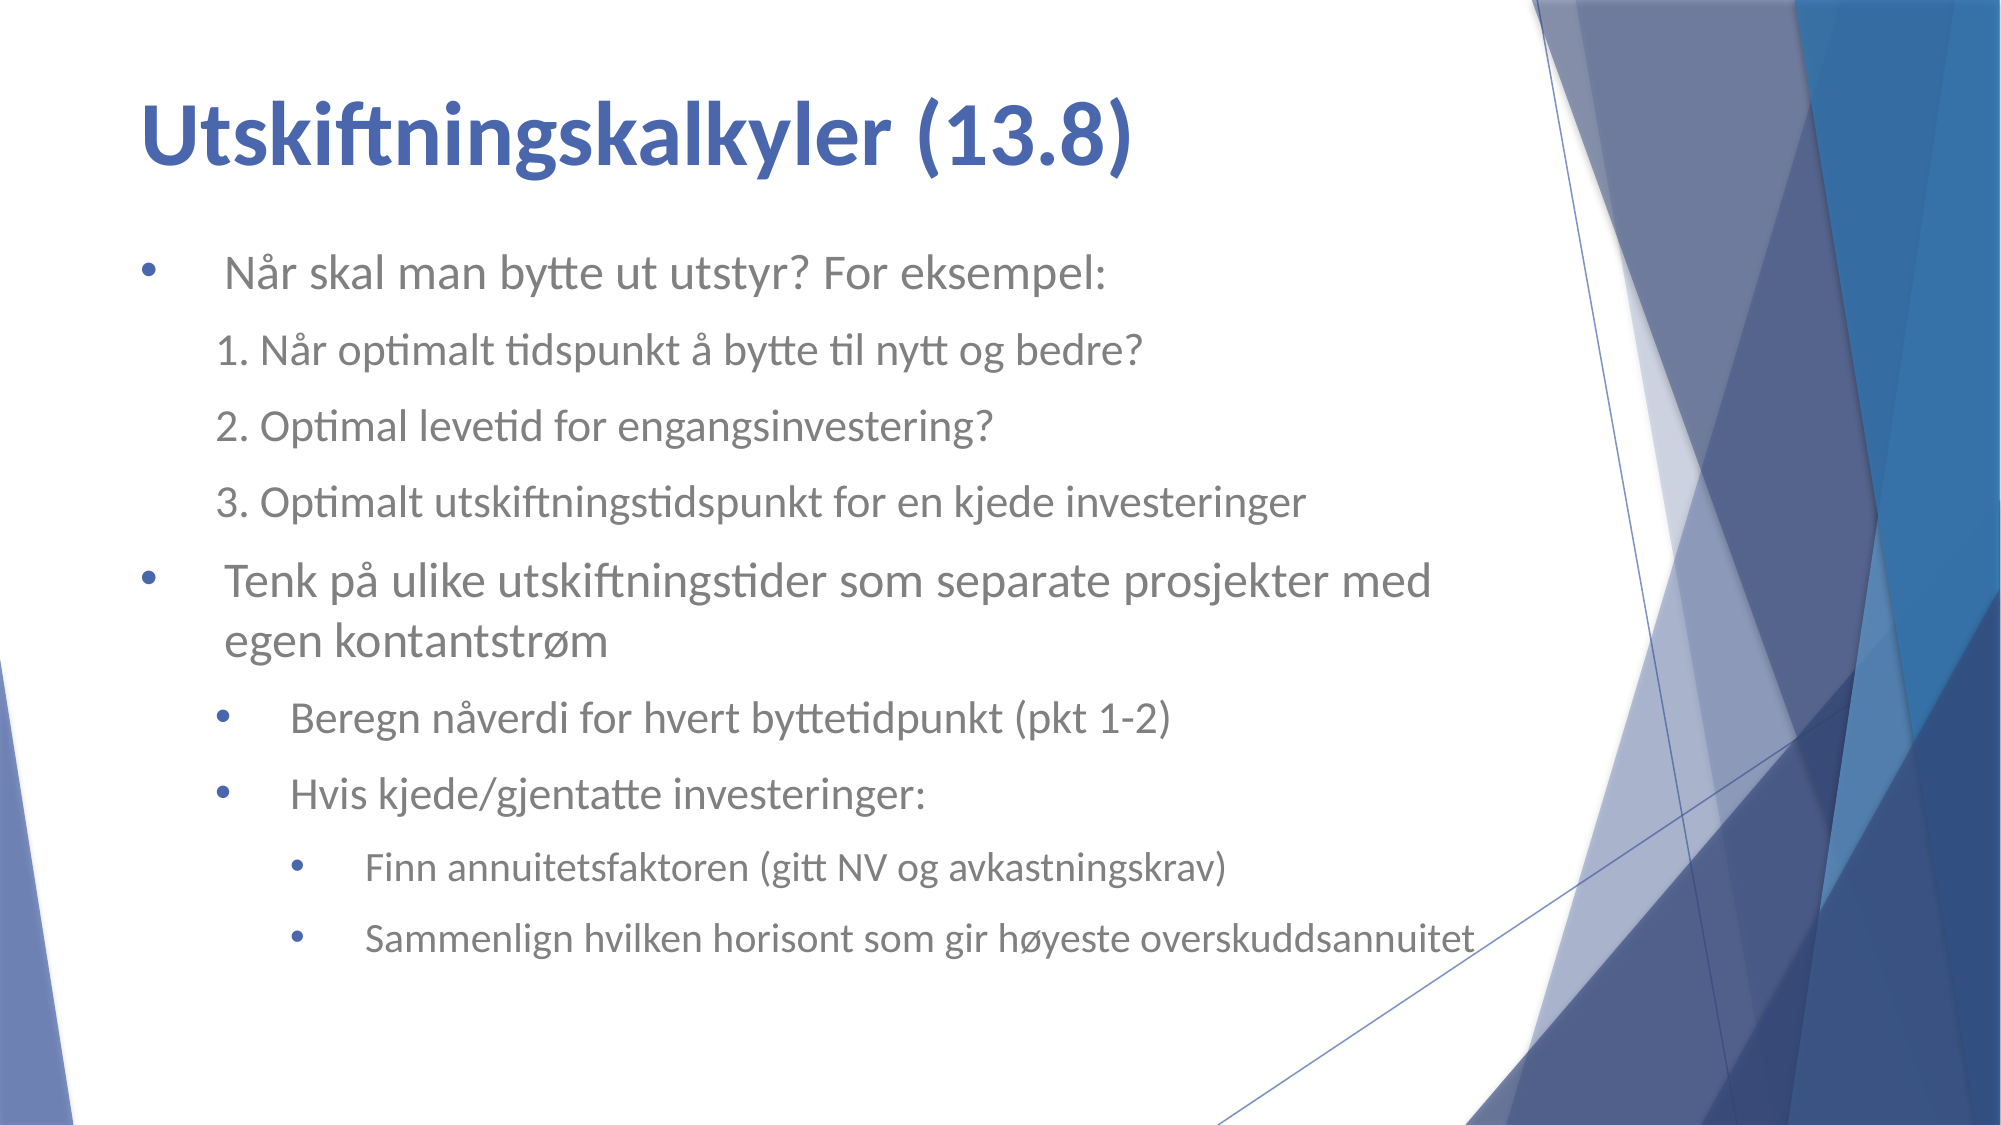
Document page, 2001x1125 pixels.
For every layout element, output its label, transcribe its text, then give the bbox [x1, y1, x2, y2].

list Når skal man bytte ut utstyr? For eksempel: 1. Når optimalt tidspunkt å bytte til nytt og bedre? 2. Optimal levetid for engangsinvestering? 3. Optimalt utskiftningstidspunkt for en kjede investeringer Tenk på ulike utskiftningstider som separate prosjekter med egen kontantstrøm Beregn nåverdi for hvert byttetidpunkt (pkt 1-2) Hvis kjede/gjentatte investeringer: Finn annuitetsfaktoren (gitt NV og avkastningskrav) Sammenlign hvilken horisont som gir høyeste overskuddsannuitet [125, 231, 1536, 1000]
title Utskiftningskalkyler (13.8) [125, 66, 1407, 231]
